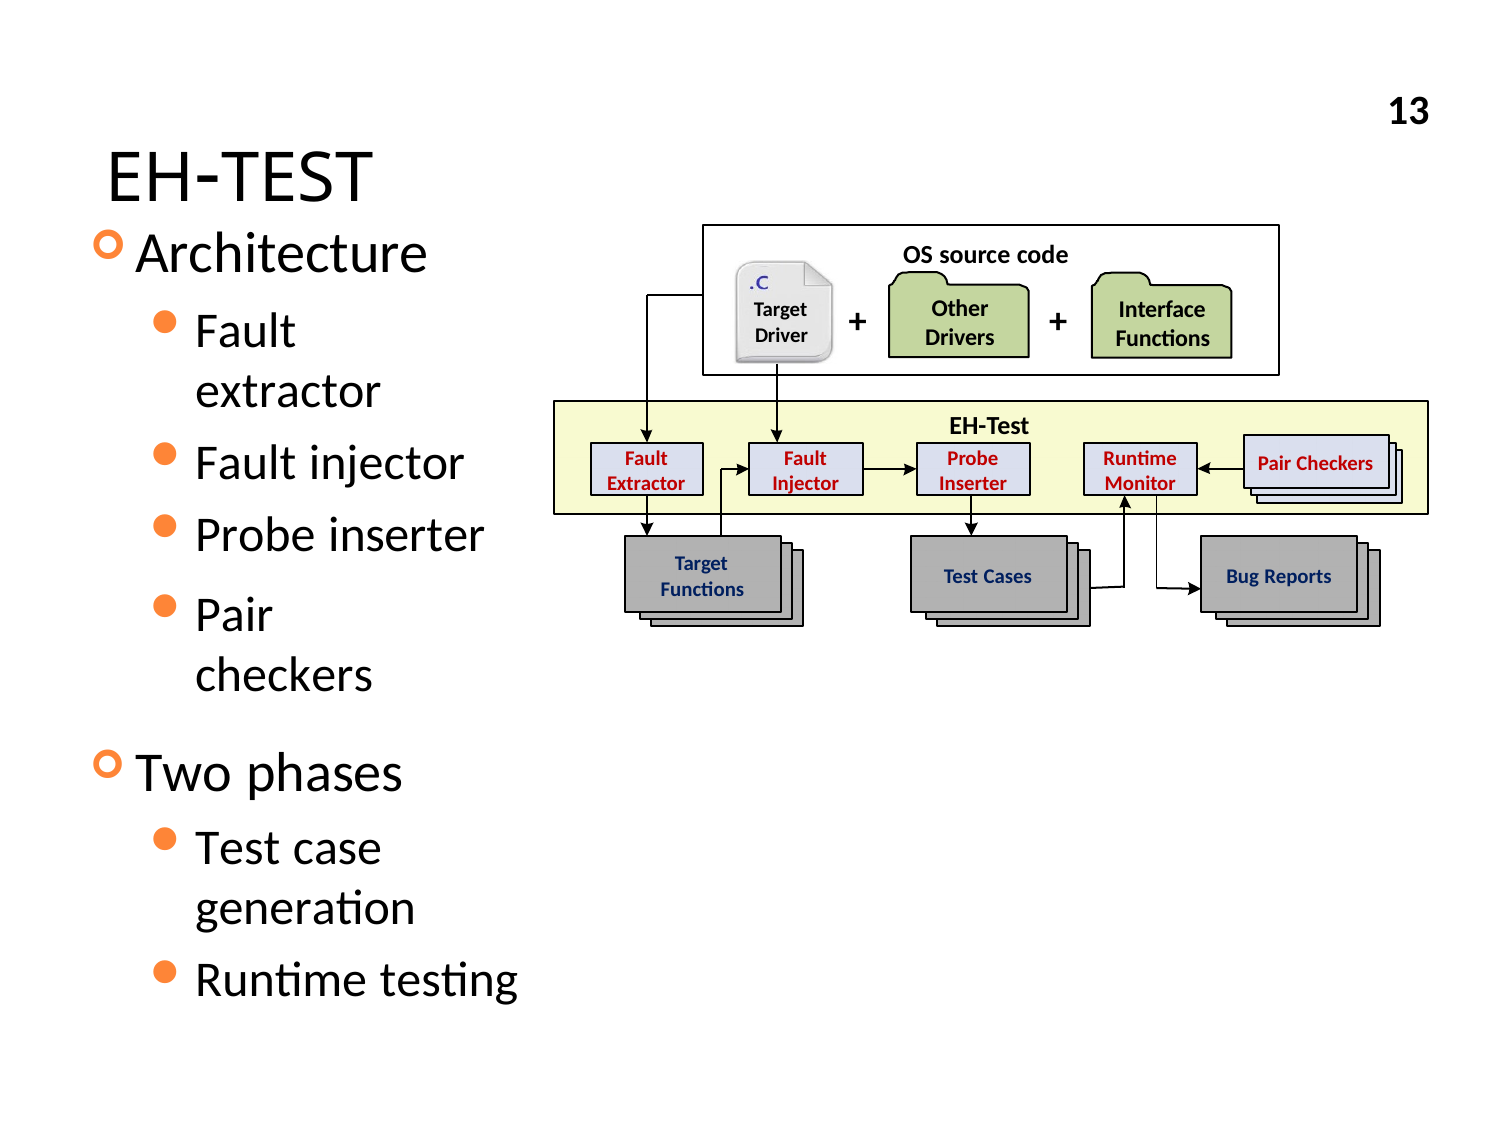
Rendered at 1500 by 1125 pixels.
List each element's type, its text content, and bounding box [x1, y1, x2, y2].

text_box [778, 401, 1428, 514]
text_box Other Drivers [923, 292, 998, 351]
text_box [648, 401, 777, 514]
text_box [925, 542, 1079, 620]
text_box [964, 522, 979, 536]
text_box [1251, 442, 1397, 496]
text_box [735, 463, 750, 476]
text_box OS source code [901, 237, 1072, 269]
text_box [1091, 272, 1232, 358]
text_box [911, 535, 1068, 613]
text_box 13 [1384, 82, 1432, 133]
text_box Test Cases [941, 562, 1037, 588]
text_box [749, 442, 863, 496]
text_box Target Functions [658, 549, 748, 601]
text_box [624, 535, 781, 613]
text_box Bug Reports [1224, 562, 1335, 588]
text_box [937, 549, 1090, 627]
text_box [770, 429, 783, 443]
text_box [1256, 450, 1402, 503]
text_box Pair Checkers [1255, 449, 1378, 475]
text_box [1197, 462, 1211, 475]
text_box Fault Injector [770, 444, 842, 495]
text_box [554, 401, 647, 514]
text_box Target Driver [751, 295, 813, 347]
text_box Fault Extractor [605, 444, 689, 495]
text_box EH-Test [947, 408, 1035, 440]
text_box Architecture Fault extractor Fault injector Probe inserter [87, 214, 494, 562]
text_box [639, 542, 792, 620]
text_box [730, 260, 838, 364]
text_box [640, 429, 653, 443]
text_box [1215, 542, 1369, 620]
text_box [702, 224, 1280, 375]
text_box Two phases Test case generation Runtime testing [87, 734, 610, 1007]
text_box [1227, 549, 1380, 627]
text_box [650, 549, 804, 627]
text_box [903, 463, 917, 476]
text_box [1243, 435, 1389, 488]
text_box [1084, 442, 1198, 496]
text_box + [846, 297, 869, 341]
text_box + [1047, 297, 1070, 341]
text_box [1201, 535, 1358, 613]
text_box [640, 522, 654, 536]
text_box [1187, 581, 1202, 596]
text_box Runtime Monitor [1101, 444, 1180, 495]
text_box [916, 442, 1031, 496]
title EH-TEST [103, 74, 1397, 263]
text_box [722, 469, 971, 514]
text_box Pair checkers [147, 581, 463, 701]
text_box Probe Inserter [937, 444, 1010, 495]
text_box Interface Functions [1113, 293, 1213, 351]
text_box [889, 272, 1029, 358]
text_box [1119, 495, 1132, 509]
text_box [591, 442, 703, 496]
